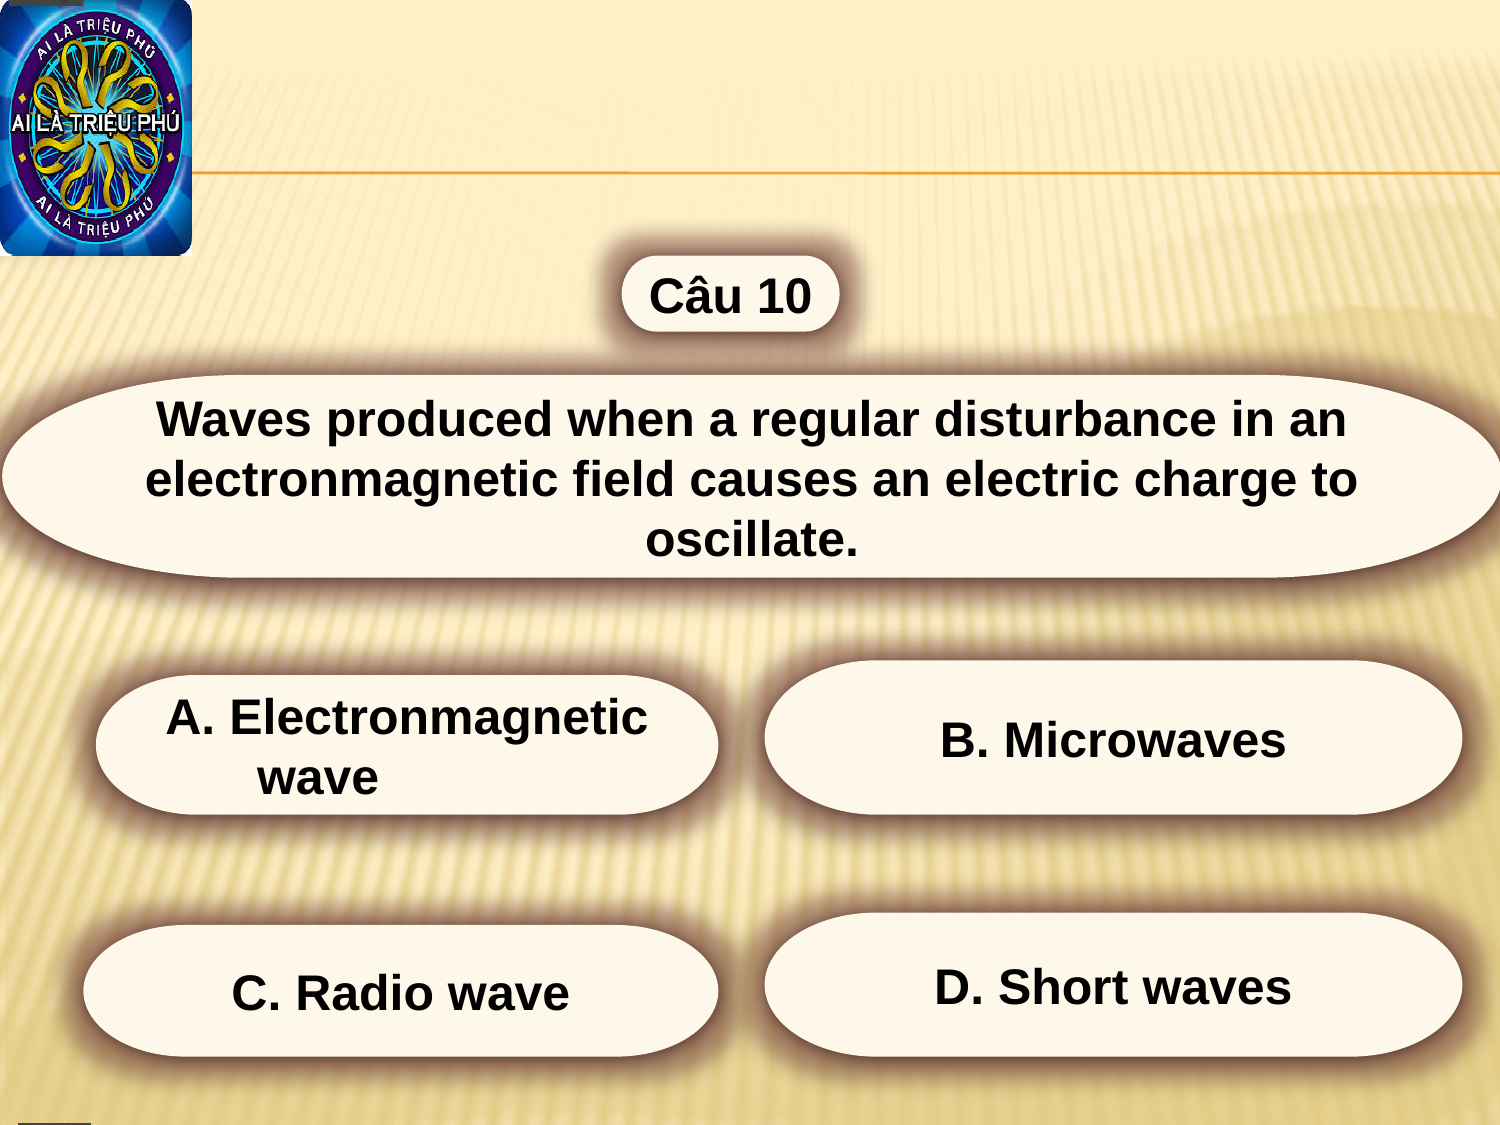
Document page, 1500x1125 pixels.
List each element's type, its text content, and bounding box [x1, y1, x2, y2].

text_box A. Electronmagnetic wave [93, 672, 721, 817]
text_box Waves produced when a regular disturbance in an electronmagnetic field causes an electric charge to oscillate. [0, 372, 1500, 580]
text_box B. Microwaves [762, 658, 1465, 817]
text_box D. Short waves [762, 910, 1465, 1059]
picture [0, 0, 193, 256]
text_box Câu 10 [619, 253, 842, 334]
picture [16, 1121, 93, 1125]
text_box C. Radio wave [81, 922, 721, 1059]
